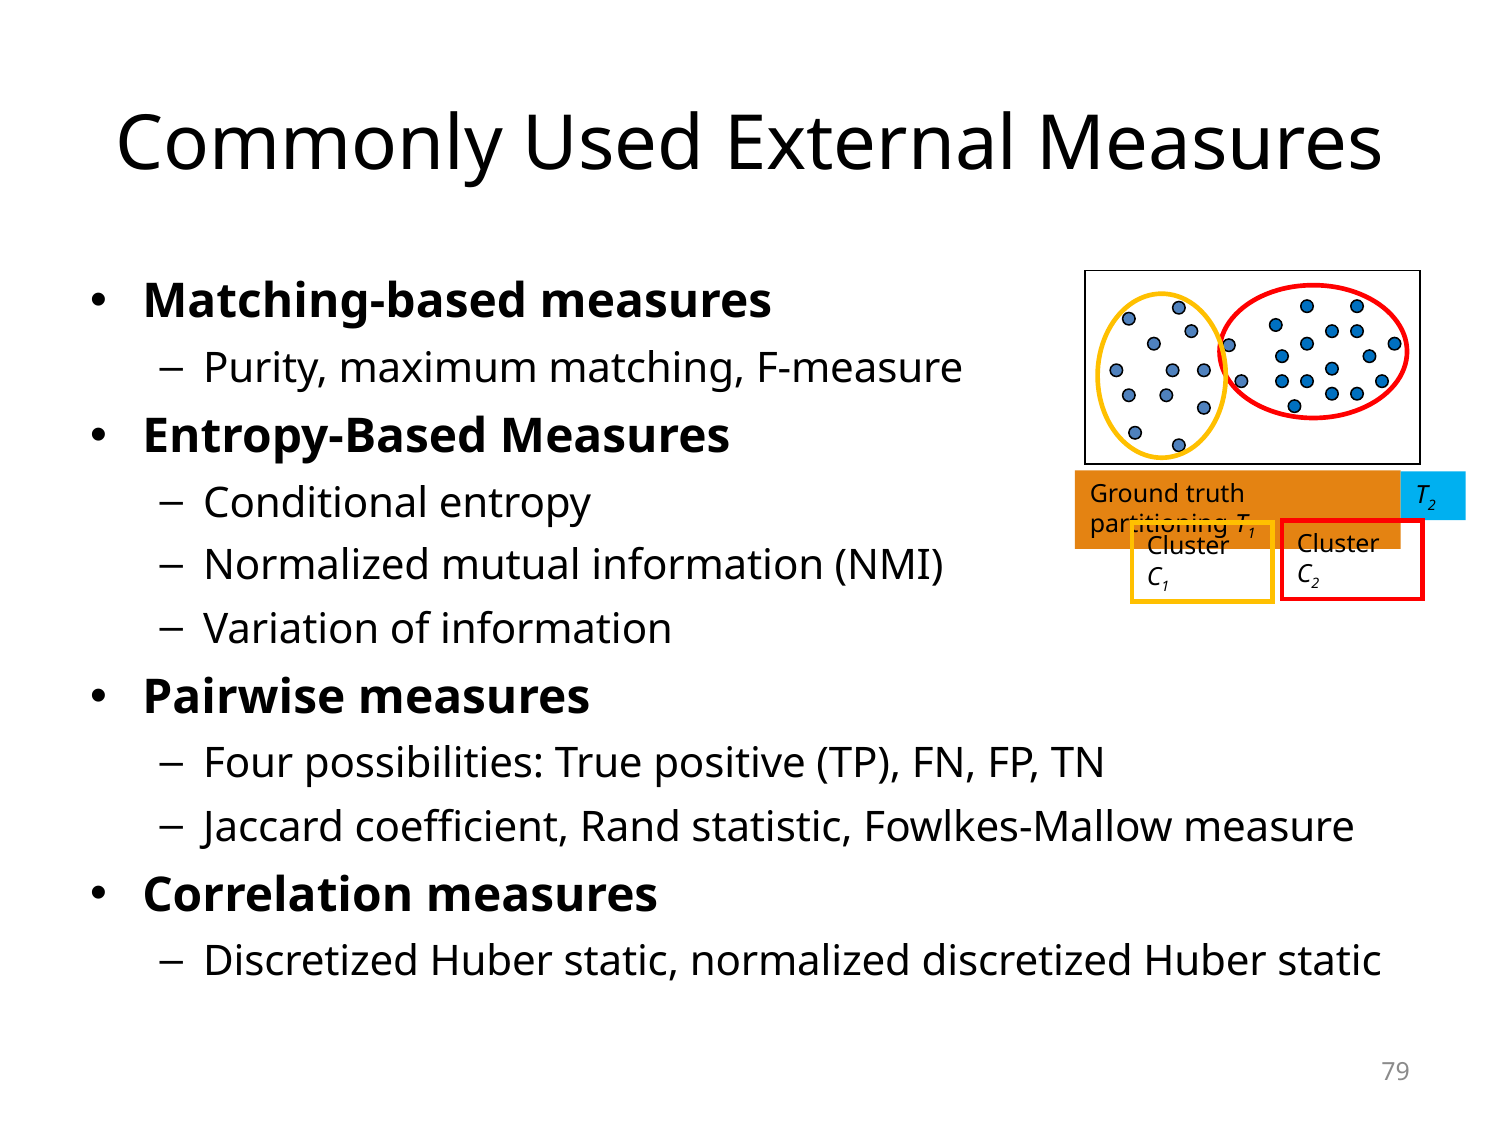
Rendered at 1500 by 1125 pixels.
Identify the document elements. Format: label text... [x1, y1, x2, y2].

list Matching-based measures Purity, maximum matching, F-measure Entropy-Based Measures Conditional entropy Normalized mutual information (NMI) Variation of information Pairwise measures Four possibilities: True positive (TP), FN, FP, TN Jaccard coefficient, Rand statistic, Fowlkes-Mallow measure Correlation measures Discretized Huber static, normalized discretized Huber static [75, 262, 1425, 1005]
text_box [1074, 269, 1466, 569]
title Commonly Used External Measures [75, 45, 1425, 233]
slide_number 79 [1074, 1042, 1425, 1103]
